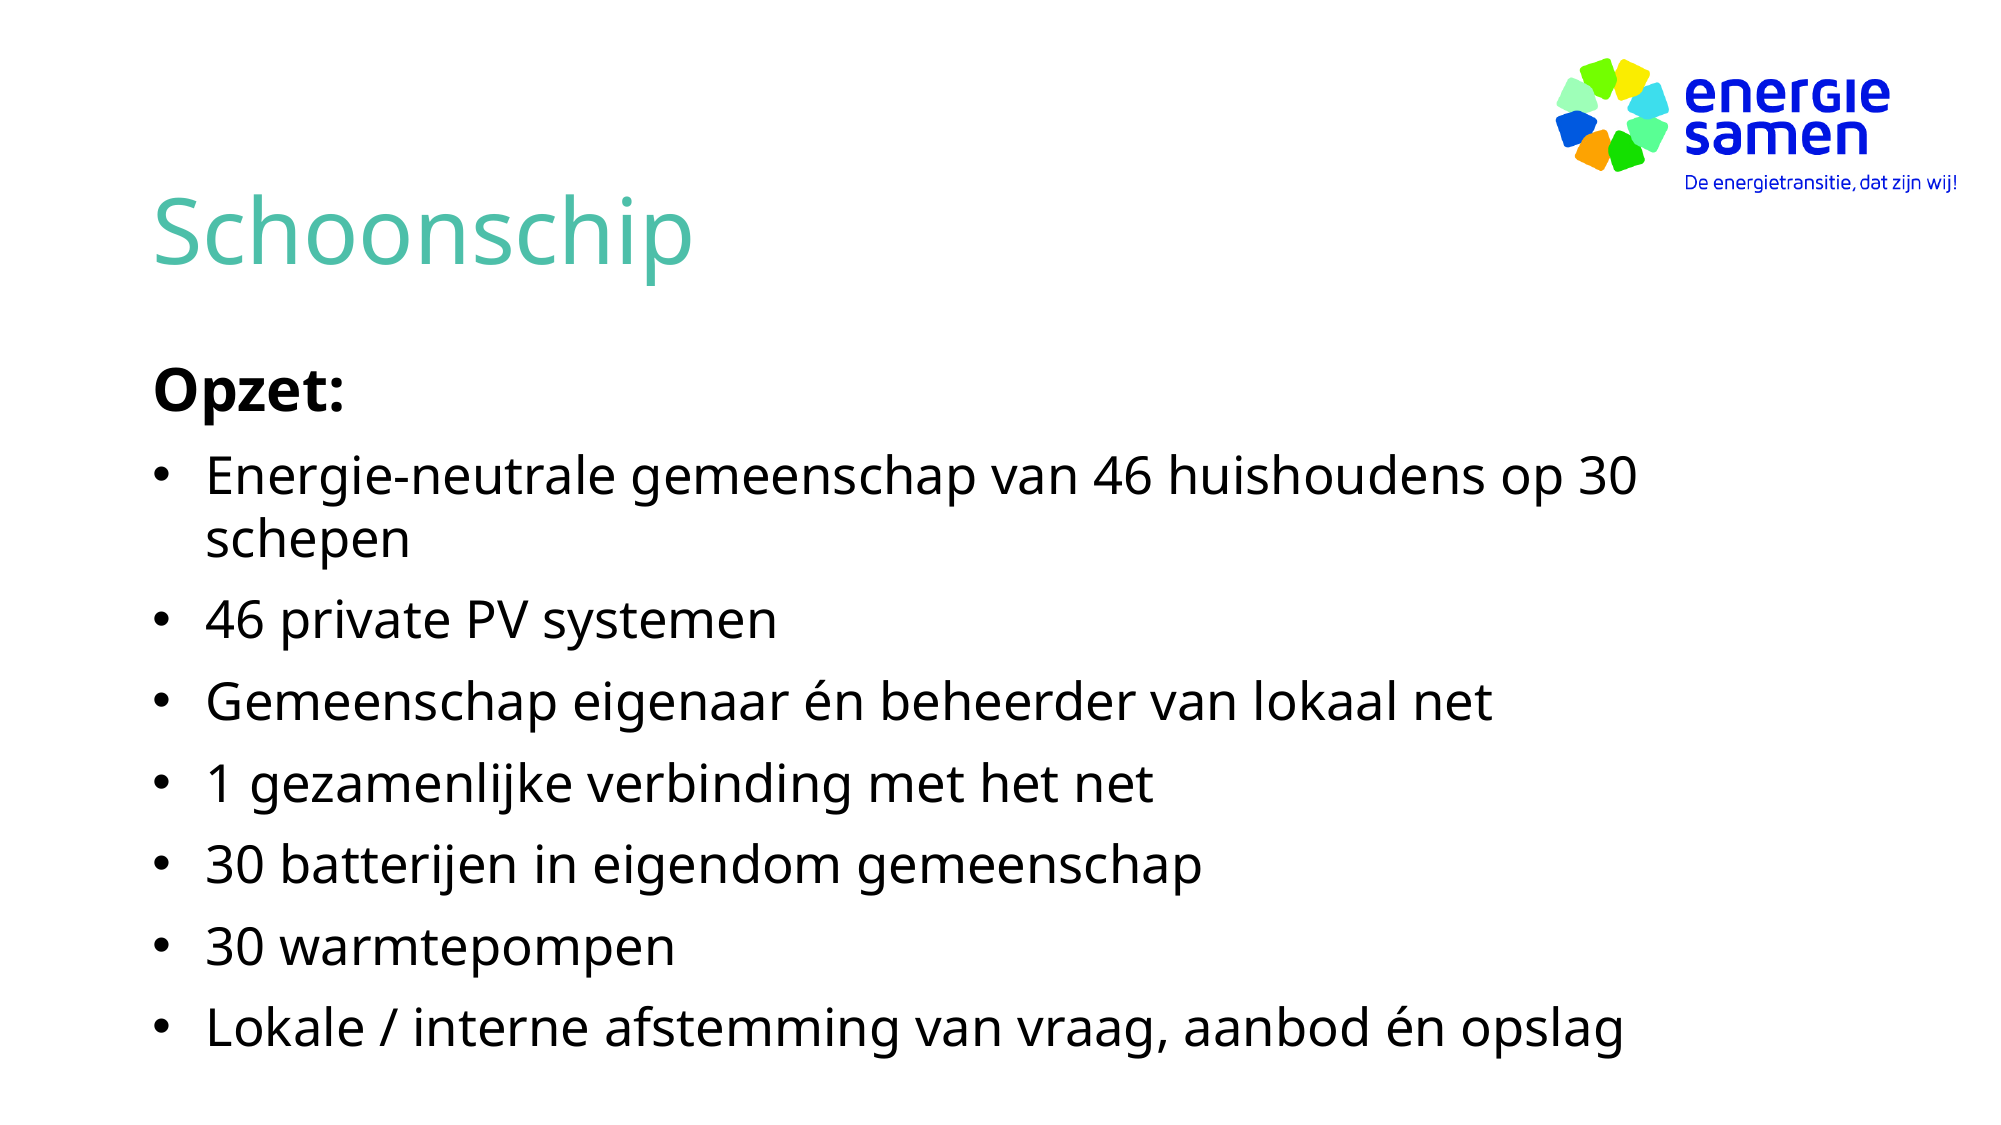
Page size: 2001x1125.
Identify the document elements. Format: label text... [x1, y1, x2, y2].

list Opzet: Energie-neutrale gemeenschap van 46 huishoudens op 30 schepen 46 private PV systemen Gemeenschap eigenaar én beheerder van lokaal net 1 gezamenlijke verbinding met het net 30 batterijen in eigendom gemeenschap 30 warmtepompen Lokale / interne afstemming van vraag, aanbod én opslag [137, 343, 1863, 1066]
picture [1521, 28, 1984, 225]
title Schoonschip [137, 126, 1863, 343]
